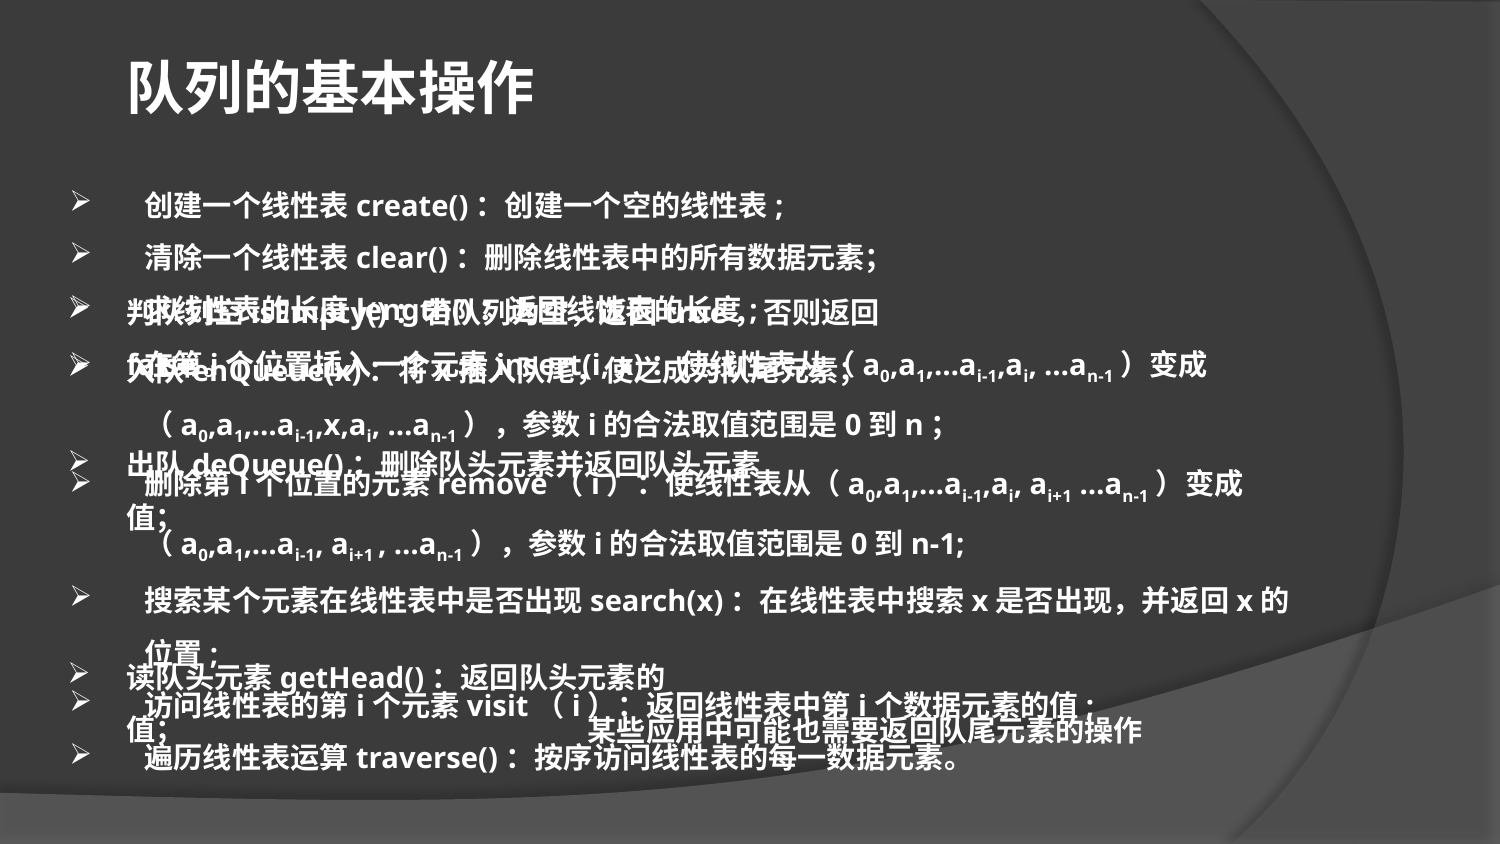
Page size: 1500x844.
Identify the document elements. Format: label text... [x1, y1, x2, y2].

text_box 队列的基本操作 [112, 43, 849, 129]
text_box 判队列空isEmpty()：若队列为空，返回true，否则返回false。 [53, 269, 975, 389]
text_box 入队enQueue(x)：将x插入队尾，使之成为队尾元素； [53, 327, 981, 395]
text_box 创建一个线性表create()：创建一个空的线性表; 清除一个线性表clear()：删除线性表中的所有数据元素； 求线性表的长度length()：返回线性表的长度; 在第i个位置插入一个元素insert(i, x)：使线性表从（a0,a1,…ai-1,ai, …an-1）变成（a0,a1,…ai-1,x,ai, …an-1），参数i的合法取值范围是0到n； 删除第i个位置的元素remove（i）：使线性表从（a0,a1,…ai-1,ai, ai+1 …an-1）变成（a0,a1,…ai-1, ai+1 , …an-1），参数i的合法取值范围是0到n-1; 搜索某个元素在线性表中是否出现search(x)：在线性表中搜索x是否出现，并返回x的位置; 访问线性表的第i个元素visit（i）：返回线性表中第i个数据元素的值; 遍历线性表运算traverse()：按序访问线性表的每一数据元素。 [53, 161, 1318, 783]
text_box 出队deQueue()：删除队头元素并返回队头元素值； [53, 421, 803, 542]
